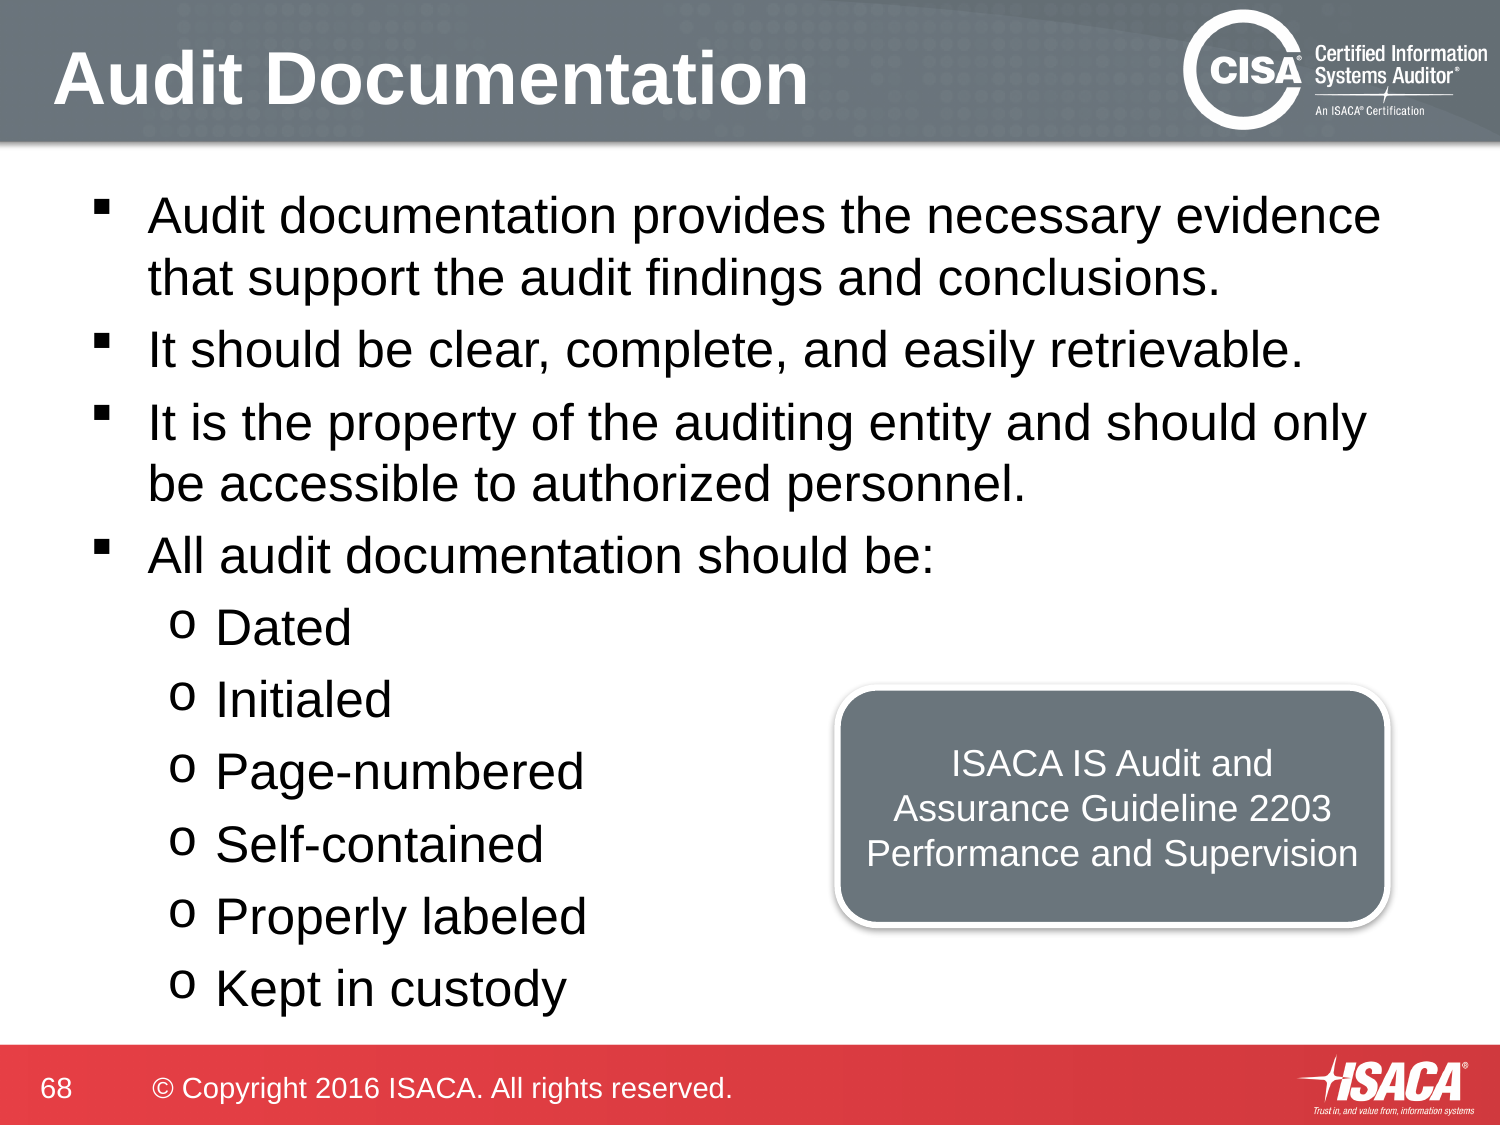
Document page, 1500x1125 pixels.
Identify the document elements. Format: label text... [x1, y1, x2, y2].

picture [0, 0, 1500, 1125]
text_box ISACA IS Audit and Assurance Guideline 2203 Performance and Supervision [834, 684, 1391, 929]
title Audit Documentation [37, 0, 1200, 150]
list Audit documentation provides the necessary evidence that support the audit findings and conclusions. It should be clear, complete, and easily retrievable. It is the property of the auditing entity and should only be accessible to authorized personnel. All audit documentation should be: Dated Initialed Page-numbered Self-contained Properly labeled Kept in custody [75, 174, 1425, 1038]
